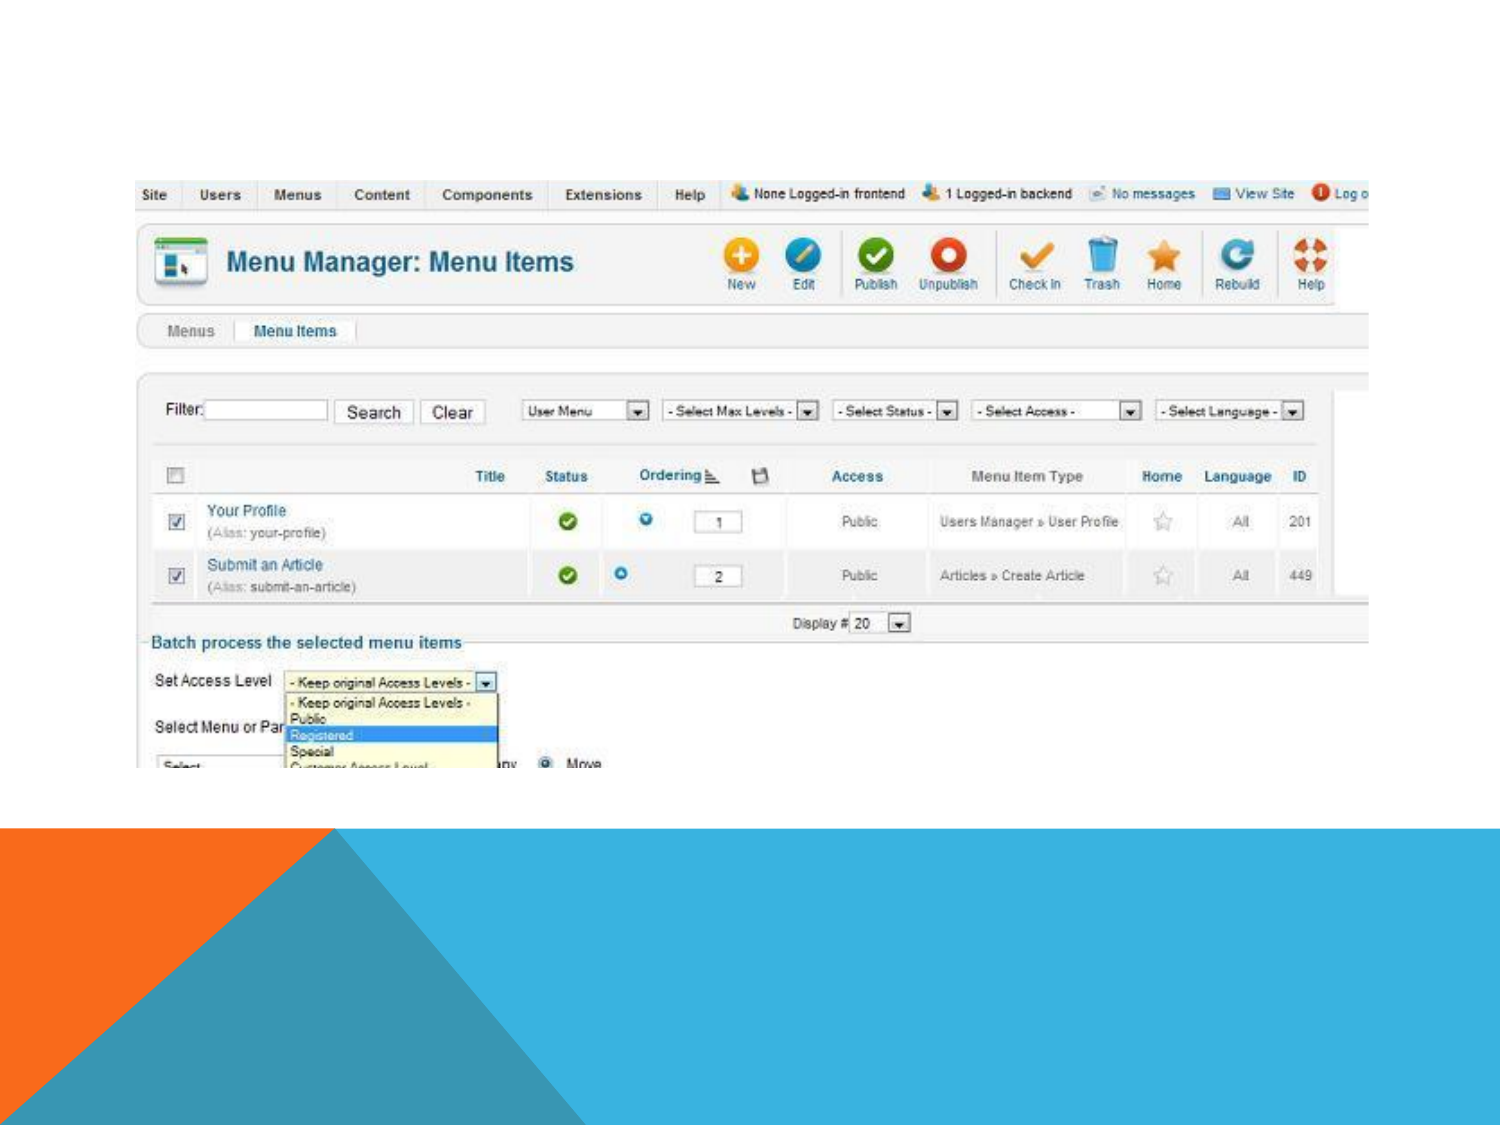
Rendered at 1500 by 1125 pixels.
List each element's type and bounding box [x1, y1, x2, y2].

list [134, 180, 1369, 768]
